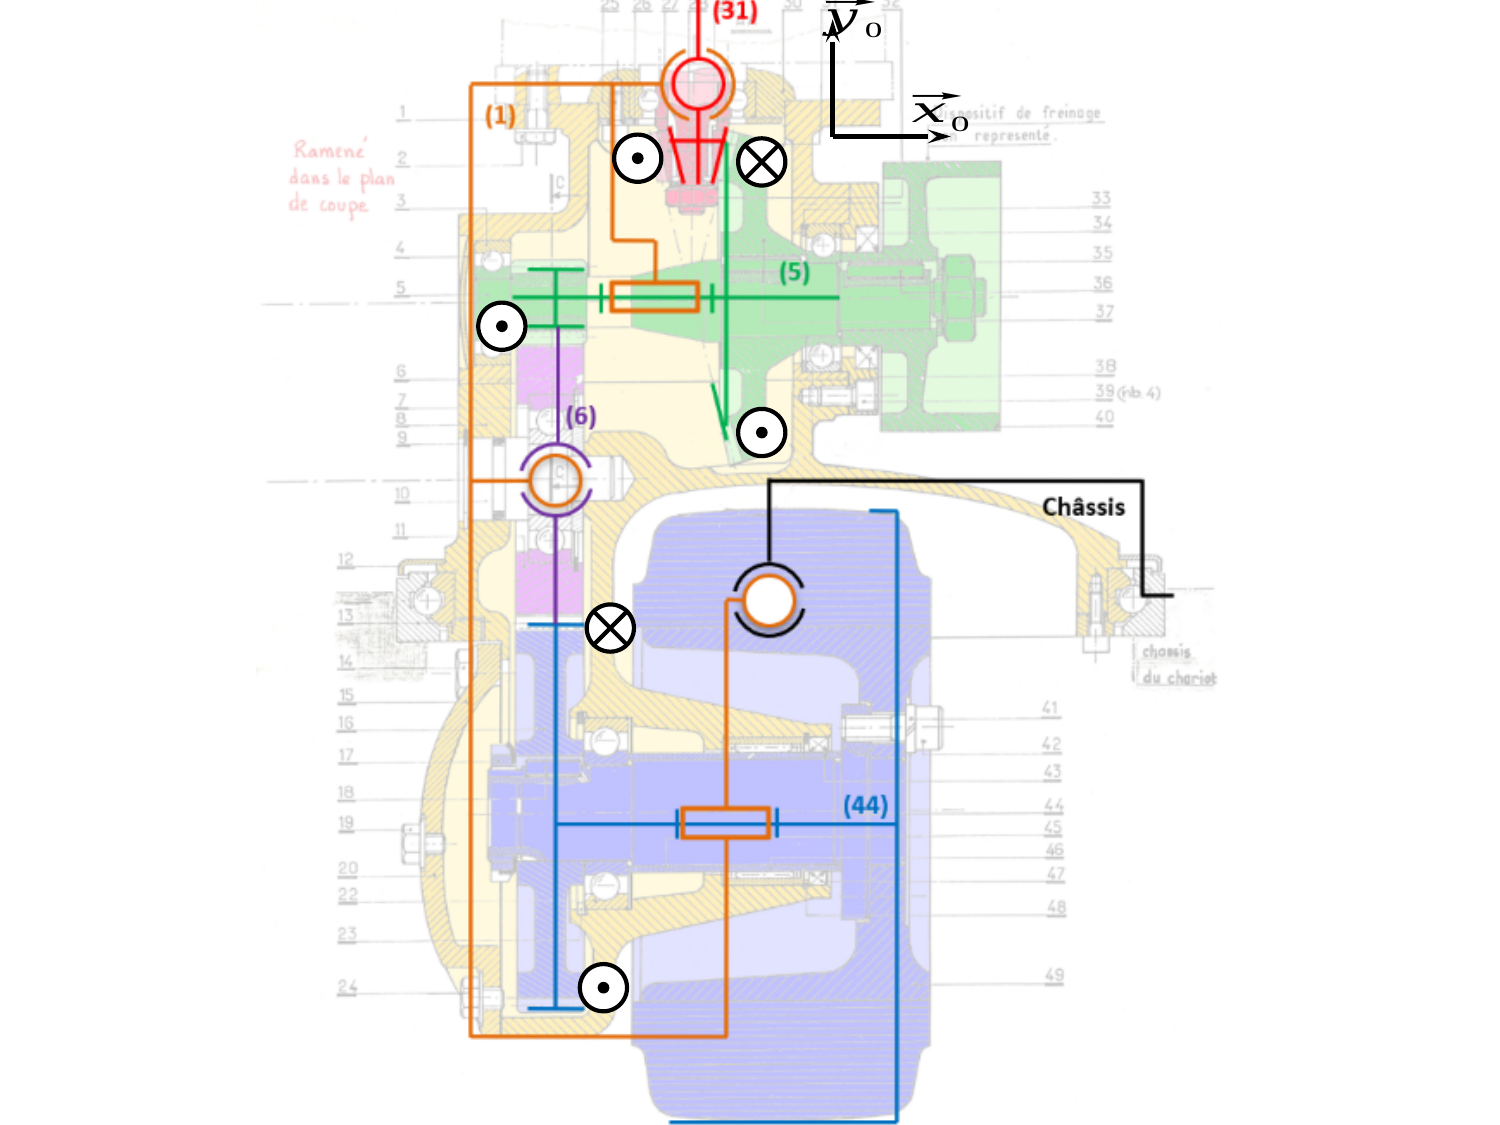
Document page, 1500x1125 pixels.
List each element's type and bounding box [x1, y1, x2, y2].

text_box [737, 138, 786, 186]
text_box [737, 408, 786, 457]
text_box [613, 134, 662, 183]
text_box [579, 963, 628, 1012]
text_box [477, 302, 526, 351]
text_box [586, 604, 635, 652]
picture [253, 0, 1247, 1125]
